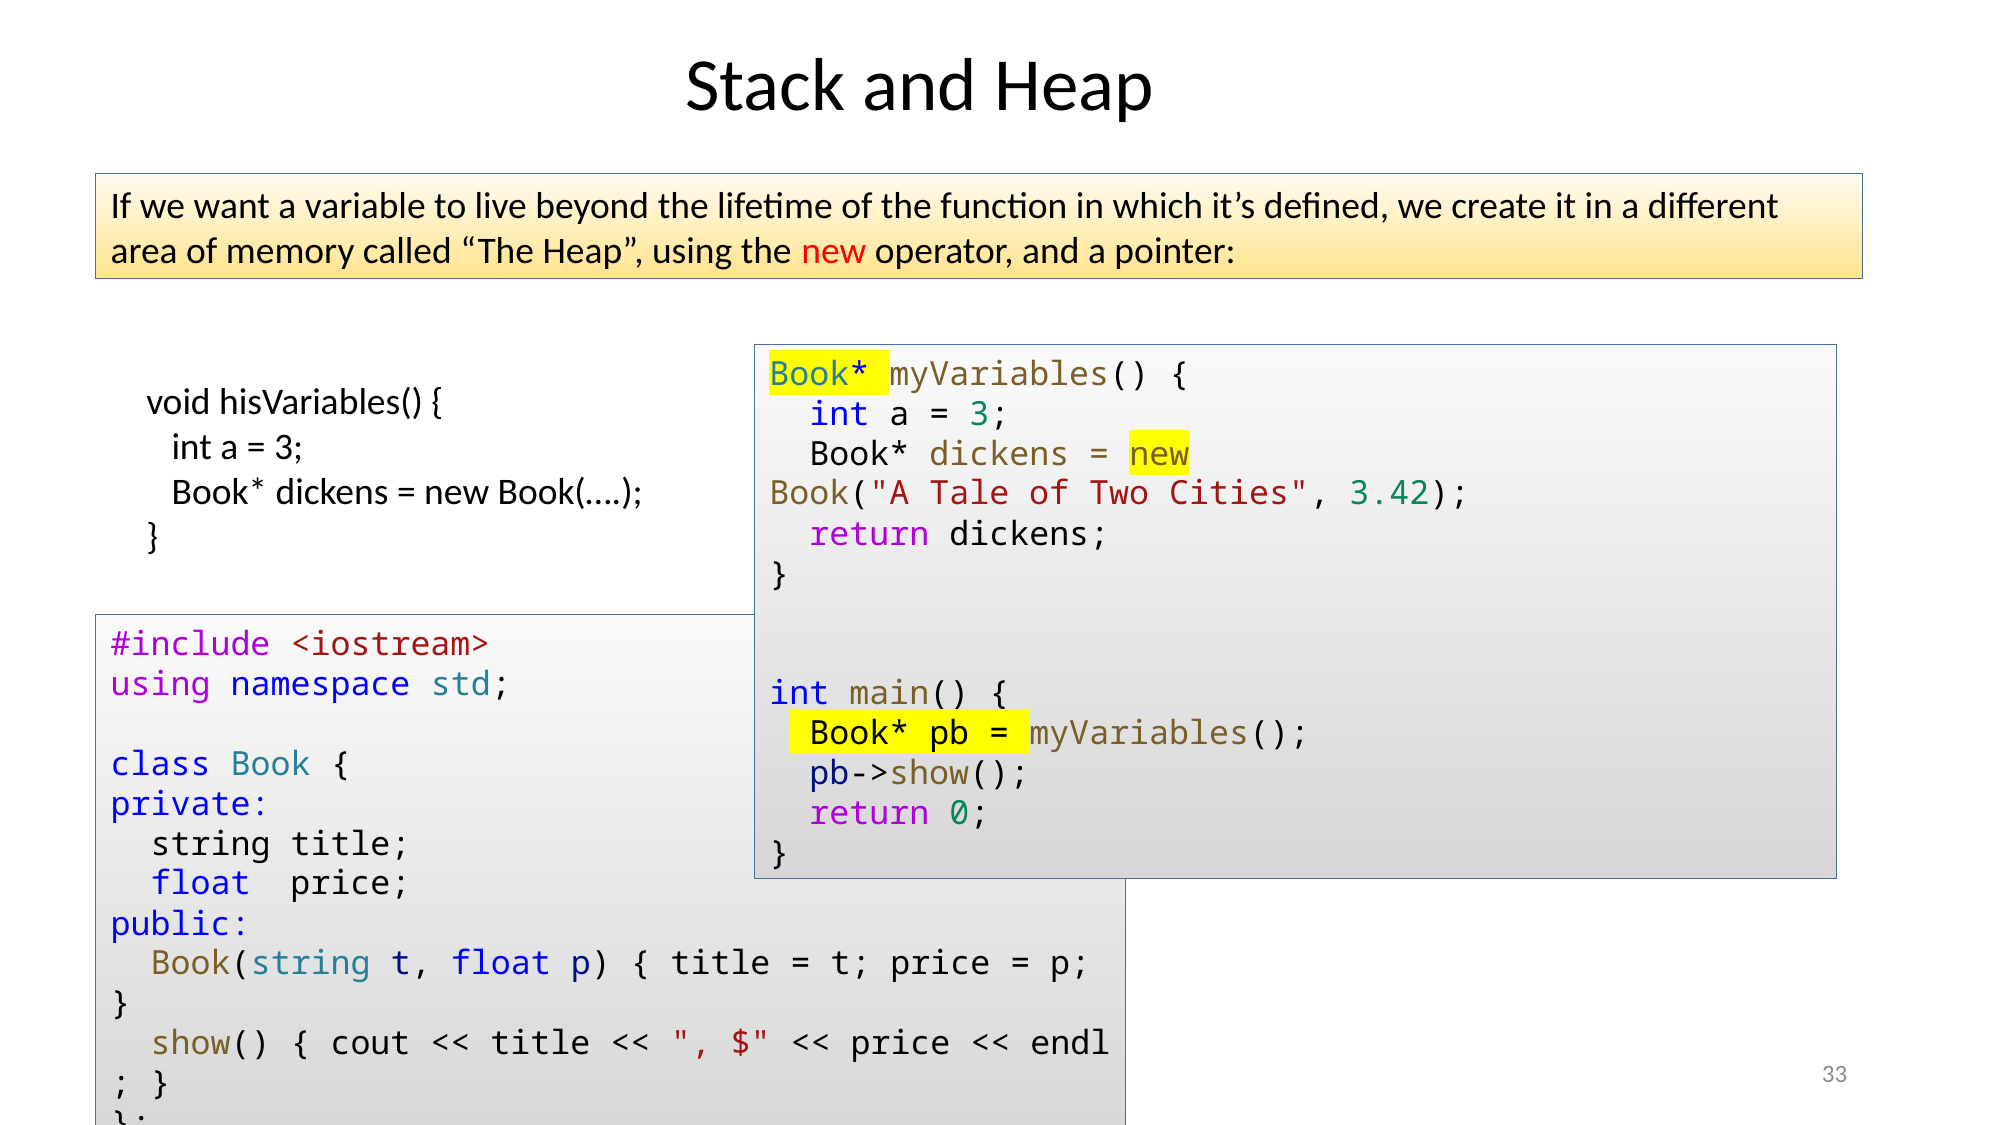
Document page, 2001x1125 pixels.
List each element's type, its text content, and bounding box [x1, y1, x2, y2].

text_box If we want a variable to live beyond the lifetime of the function in which it’s defined, we create it in a different area of memory called “The Heap”, using the new operator, and a pointer: [95, 173, 1863, 279]
text_box Stack and Heap [670, 28, 1496, 134]
footer CSSSKL-342 : Lab02 [662, 1042, 1338, 1103]
text_box void hisVariables() { int a = 3; Book* dickens = new Book(….); } [131, 369, 671, 565]
text_box #include <iostream> using namespace std; class Book { private: string title; float price; public: Book(string t, float p) { title = t; price = p; } show() { cout << title << ", $" << price << endl; } }; [95, 614, 1126, 1125]
slide_number 33 [1412, 1042, 1863, 1103]
text_box Book* myVariables() { int a = 3; Book* dickens = new Book("A Tale of Two Cities", 3.42); return dickens; } int main() { Book* pb = myVariables(); pb->show(); return 0; } [754, 344, 1837, 879]
